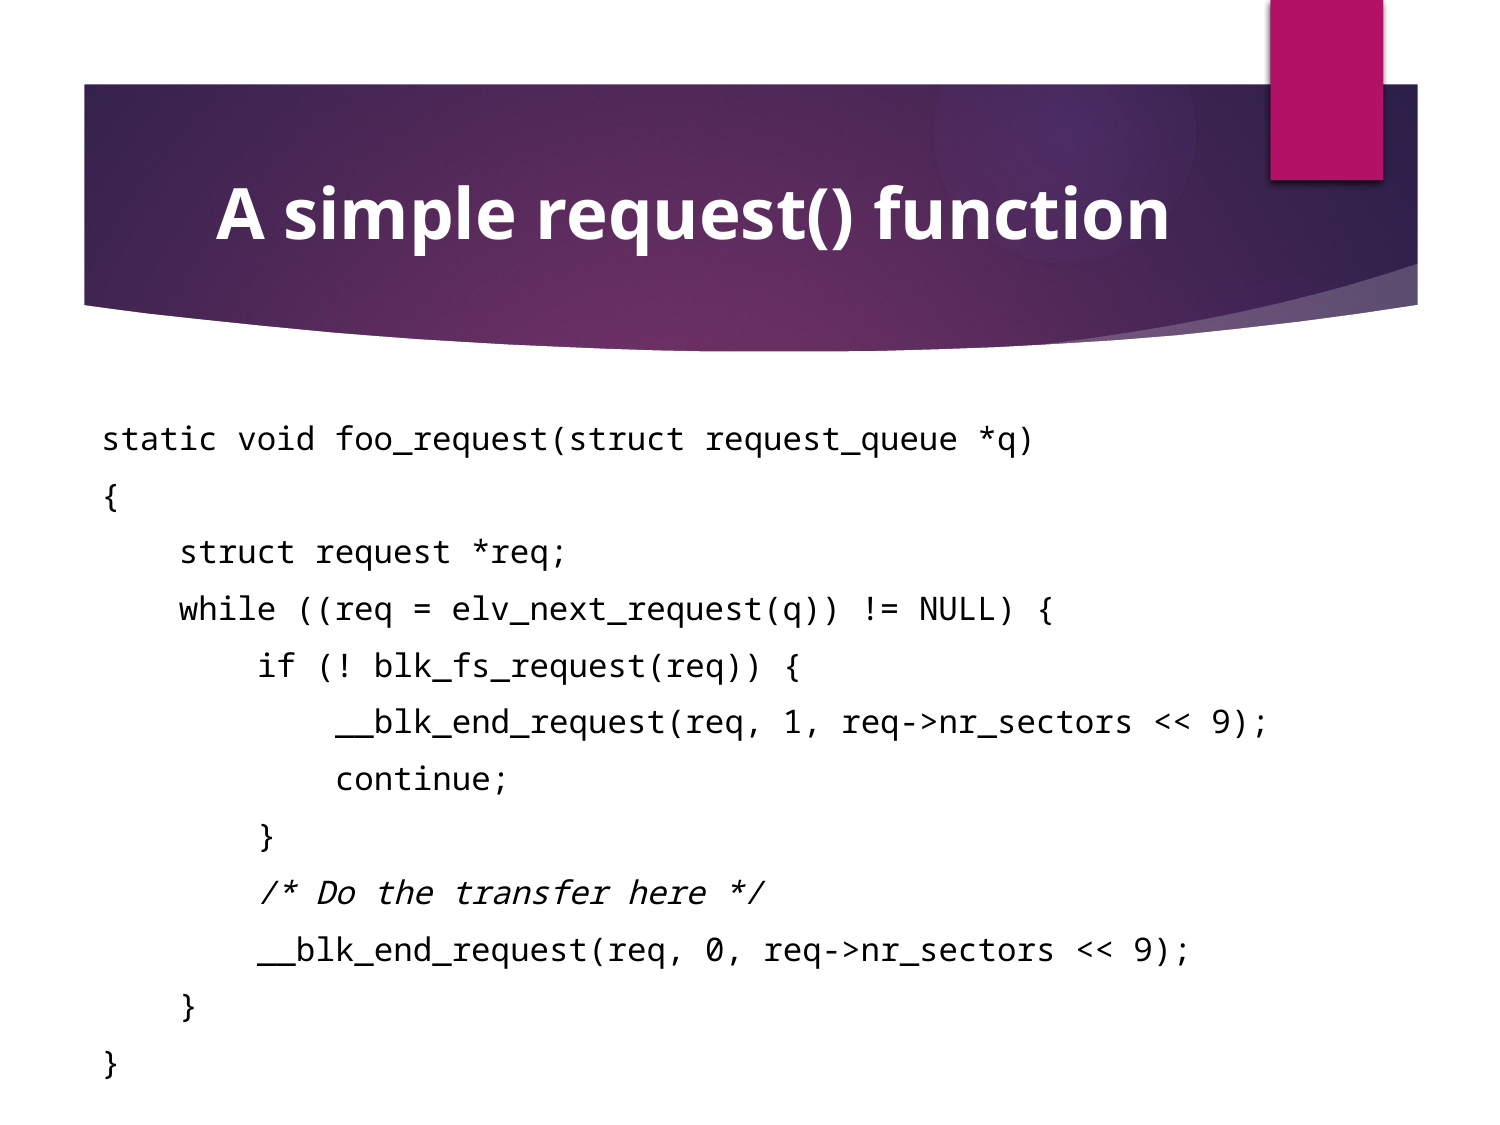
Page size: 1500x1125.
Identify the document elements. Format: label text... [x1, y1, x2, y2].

subtitle static void foo_request(struct request_queue *q) { struct request *req; while ((req = elv_next_request(q)) != NULL) { if (! blk_fs_request(req)) { __blk_end_request(req, 1, req->nr_sectors << 9); continue; } /* Do the transfer here */ __blk_end_request(req, 0, req->nr_sectors << 9); } } [56, 410, 1483, 1090]
title A simple request() function [200, 110, 1500, 314]
